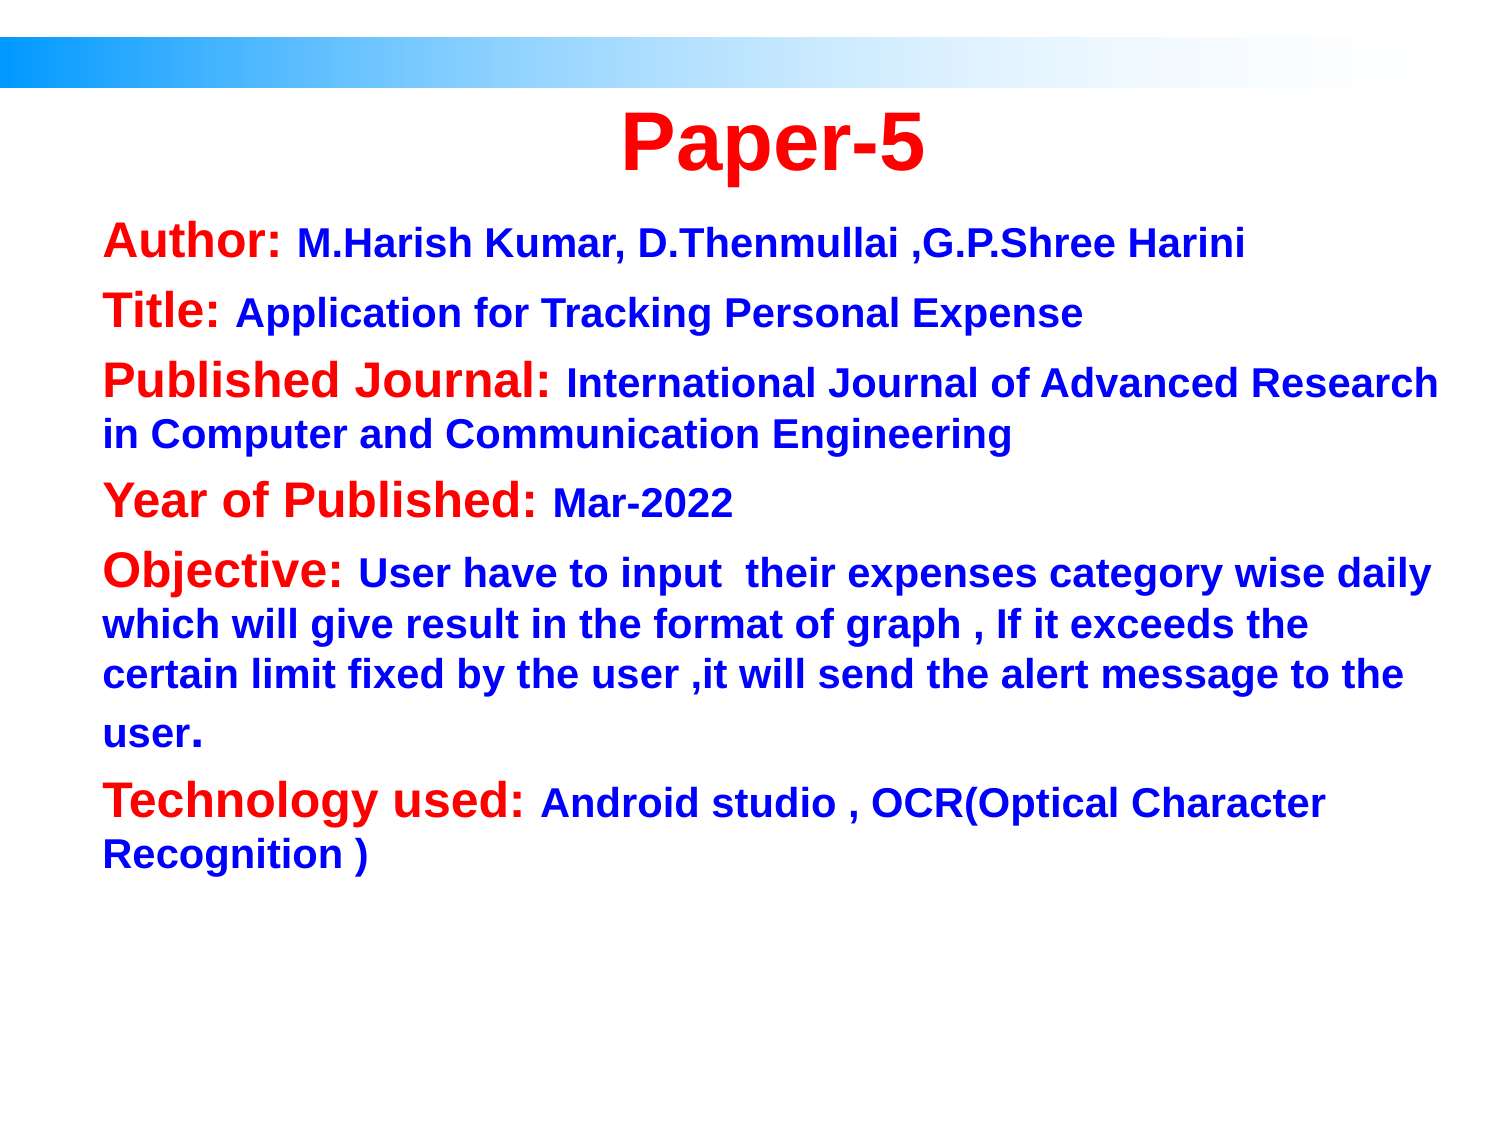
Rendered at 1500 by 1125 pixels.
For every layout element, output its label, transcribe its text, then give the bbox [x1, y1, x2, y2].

text_box [0, 37, 1500, 88]
text_box Author: M.Harish Kumar, D.Thenmullai ,G.P.Shree Harini Title: Application for Tracking Personal Expense Published Journal: International Journal of Advanced Research in Computer and Communication Engineering Year of Published: Mar-2022 Objective: User have to input their expenses category wise daily which will give result in the format of graph , If it exceeds the certain limit fixed by the user ,it will send the alert message to the user. Technology used: Android studio , OCR(Optical Character Recognition ) [87, 200, 1463, 975]
title Paper-5 [112, 99, 1388, 175]
